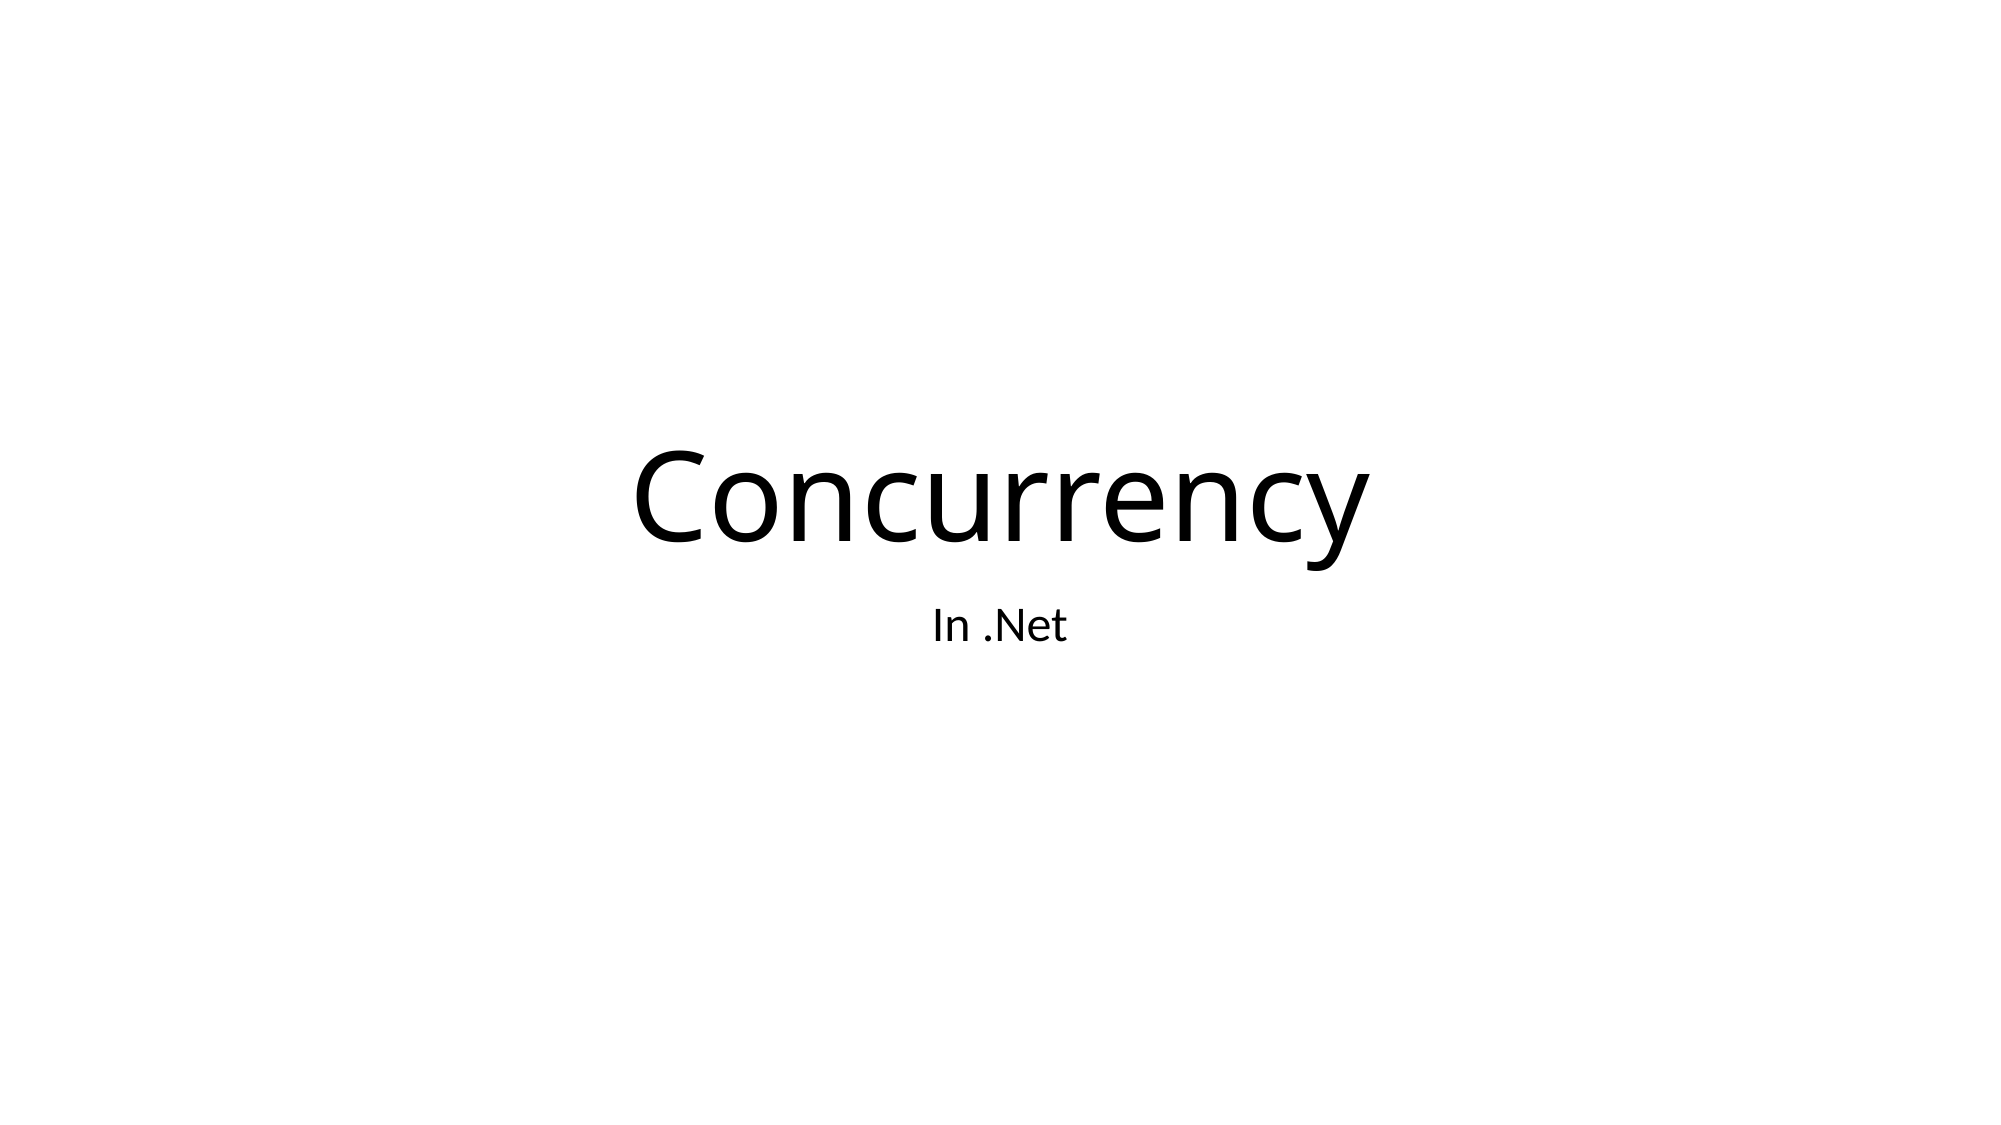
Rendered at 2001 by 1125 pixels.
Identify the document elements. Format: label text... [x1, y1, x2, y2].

subtitle In .Net [249, 590, 1750, 863]
title Concurrency [249, 184, 1750, 576]
